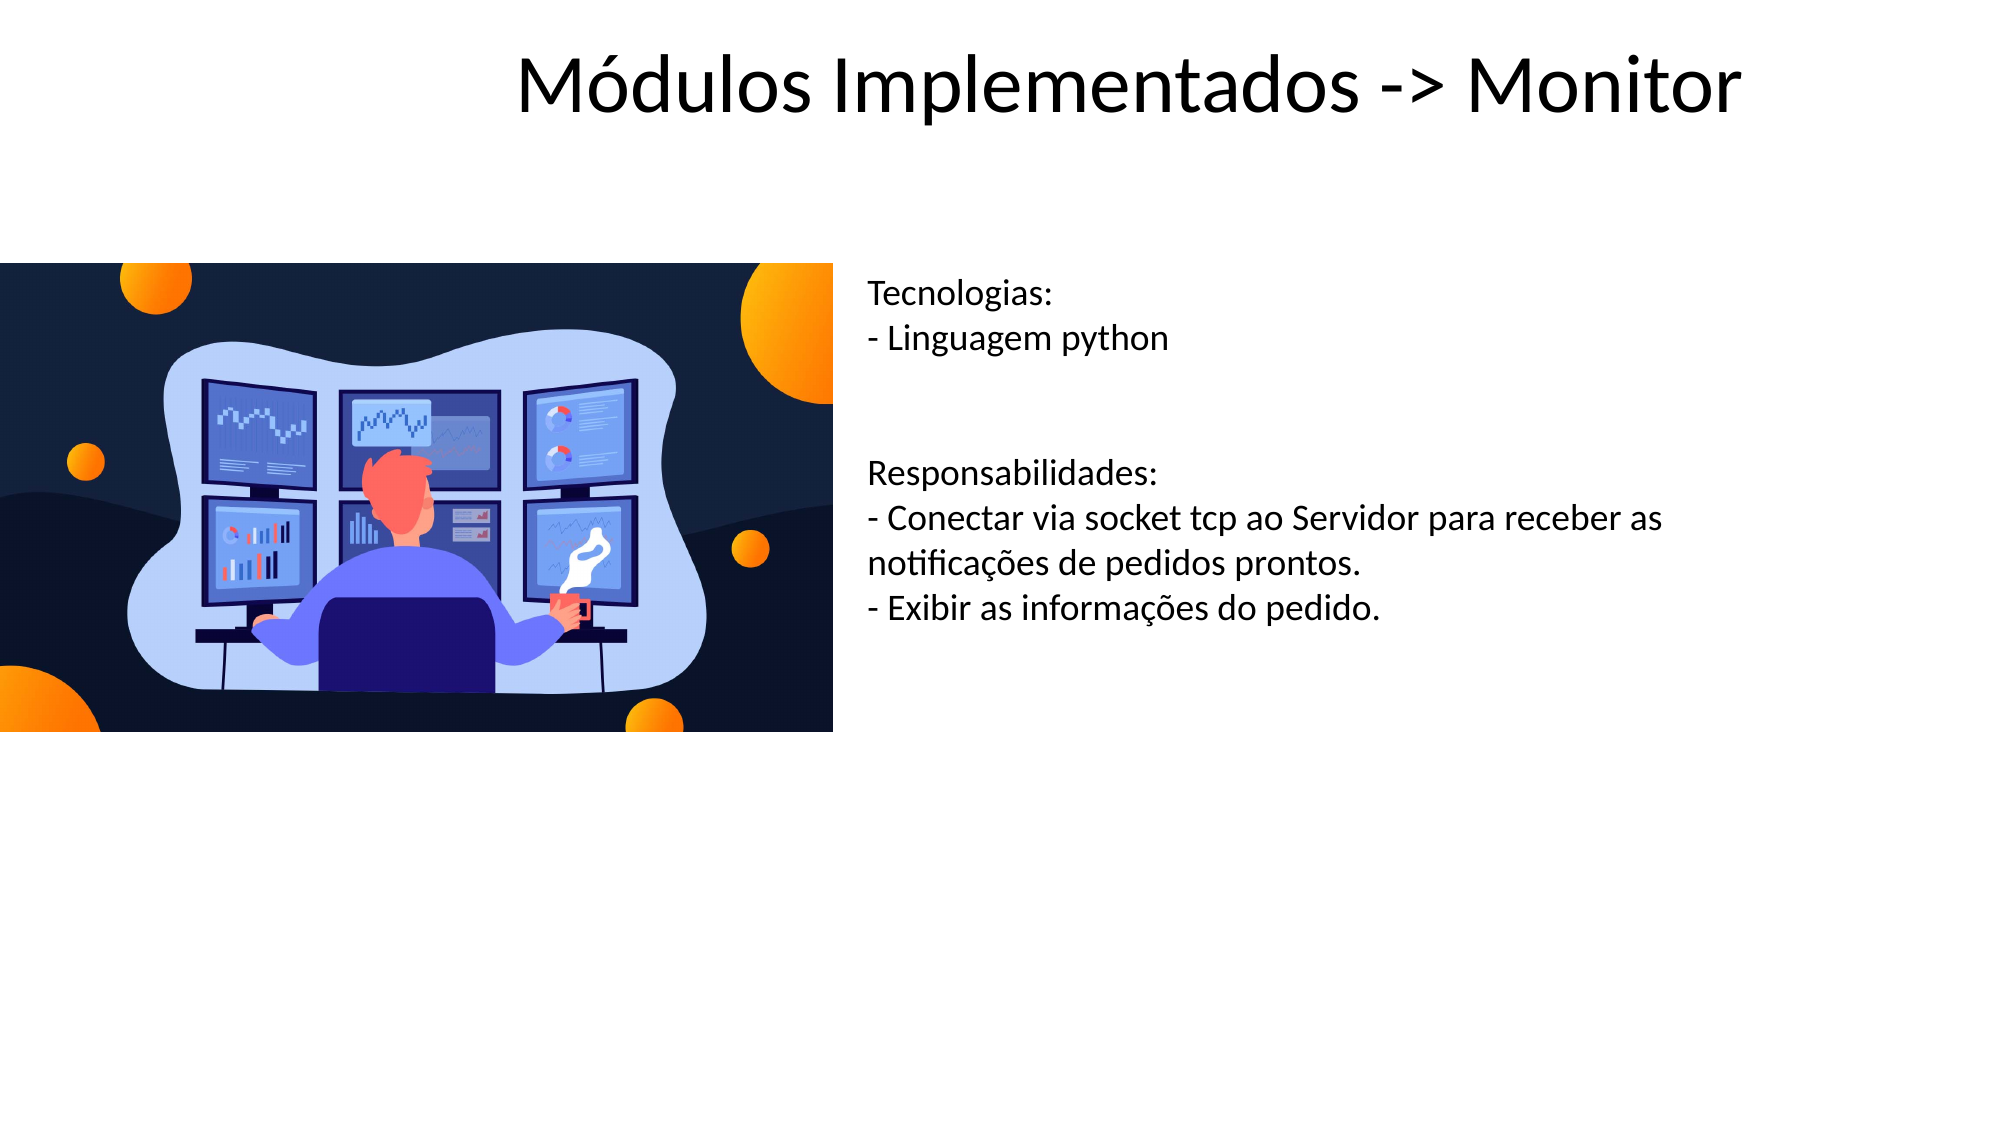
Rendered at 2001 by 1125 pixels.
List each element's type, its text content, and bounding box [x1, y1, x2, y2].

picture [0, 263, 833, 732]
text_box Tecnologias: - Linguagem python Responsabilidades: - Conectar via socket tcp ao Servidor para receber as notificações de pedidos prontos. - Exibir as informações do pedido. [852, 260, 1767, 636]
text_box Módulos Implementados -> Monitor [500, 21, 1907, 137]
